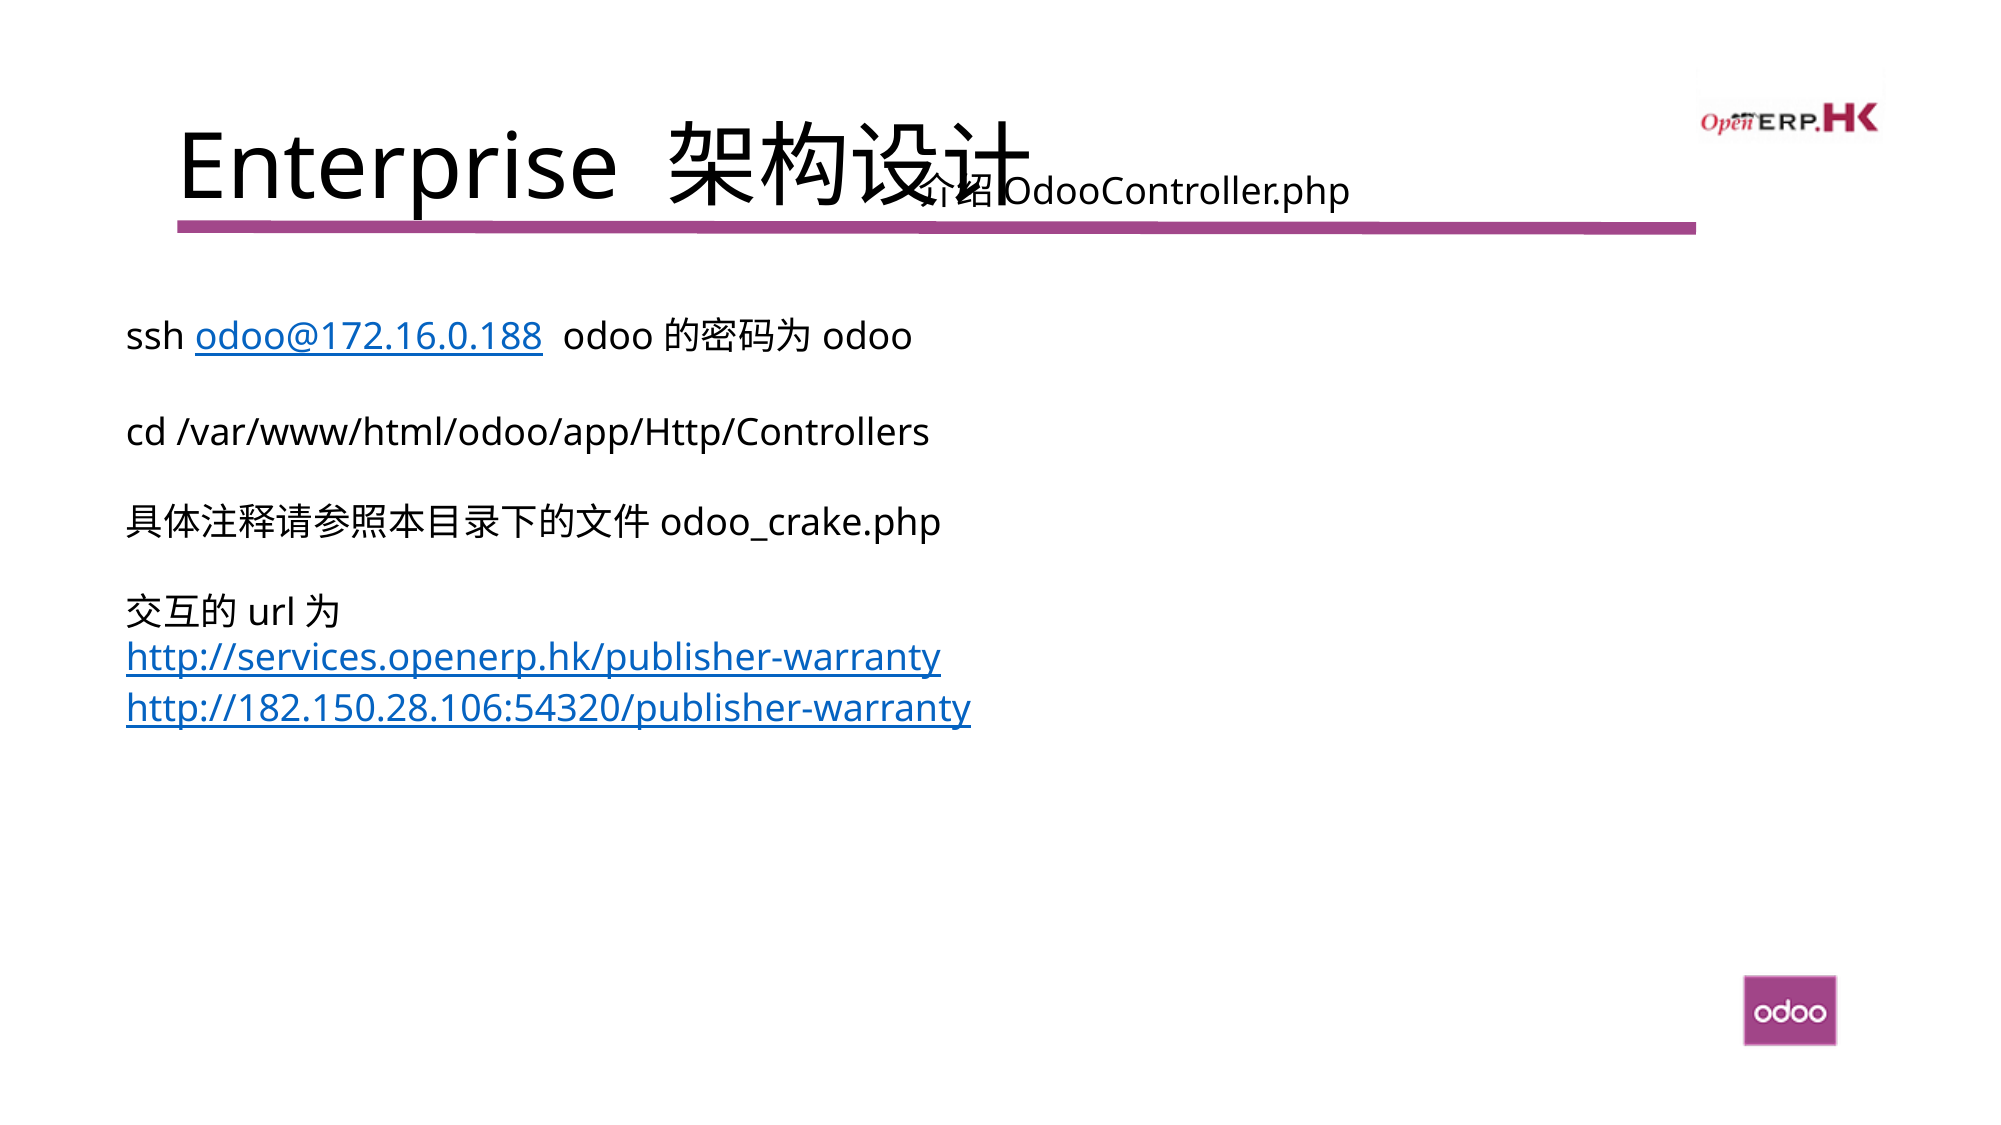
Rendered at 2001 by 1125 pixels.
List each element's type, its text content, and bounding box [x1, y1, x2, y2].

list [1649, 946, 1932, 1079]
title Enterprise 架构设计 [137, 59, 1863, 278]
picture [1695, 59, 1886, 178]
text_box 介绍OdooController.php [904, 159, 1366, 220]
text_box ssh odoo@172.16.0.188 odoo的密码为odoo cd /var/www/html/odoo/app/Http/Controllers 具体注释请参照本目录下的文件odoo_crake.php 交互的url为 http://services.openerp.hk/publisher-warranty http://182.150.28.106:54320/publisher-warranty [111, 304, 987, 833]
